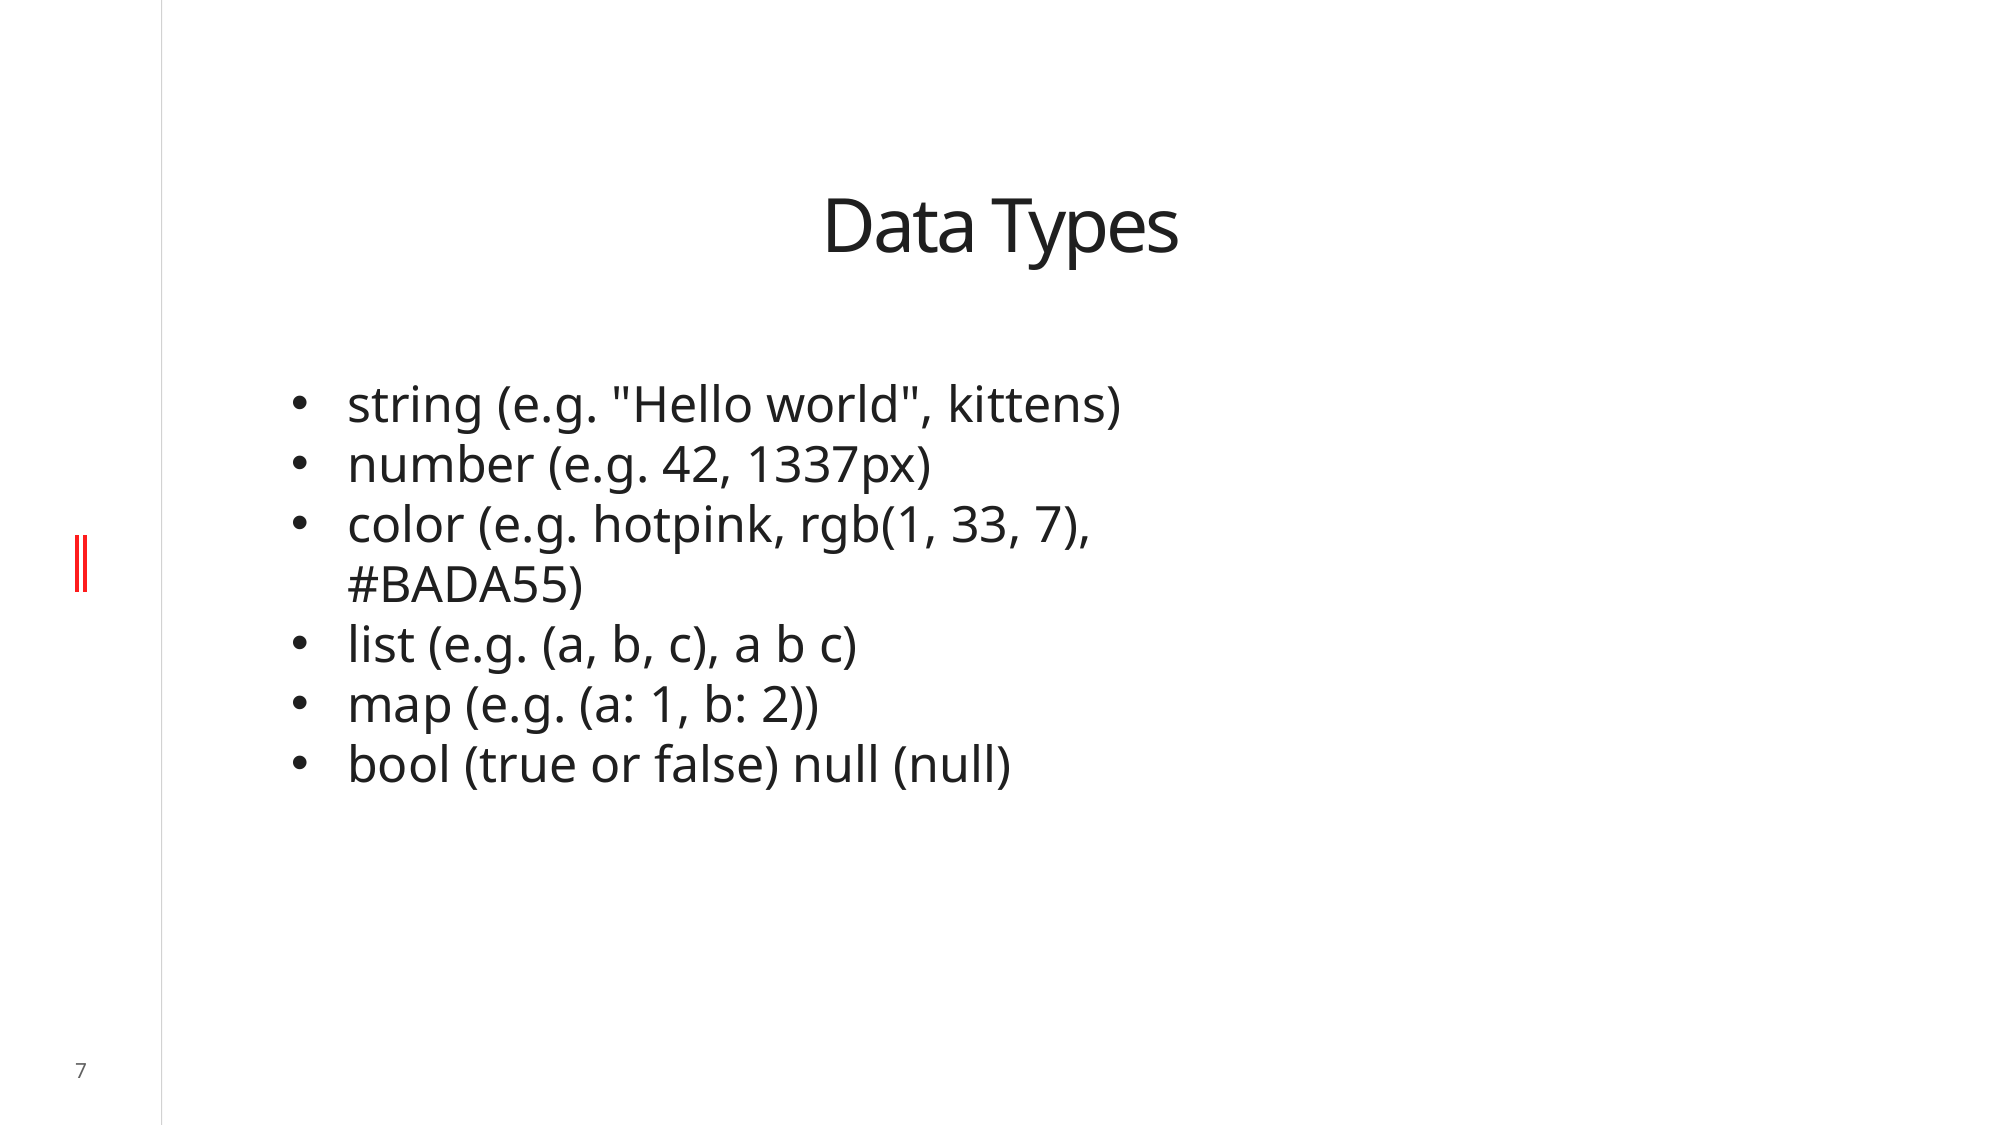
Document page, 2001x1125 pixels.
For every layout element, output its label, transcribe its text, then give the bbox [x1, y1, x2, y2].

title Data Types [306, 163, 1697, 286]
slide_number 7 [38, 1052, 123, 1091]
text_box string (e.g. "Hello world", kittens) number (e.g. 42, 1337px) color (e.g. hotpink, rgb(1, 33, 7), #BADA55) list (e.g. (a, b, c), a b c) map (e.g. (a: 1, b: 2)) bool (true or false) null (null) [276, 365, 1277, 800]
